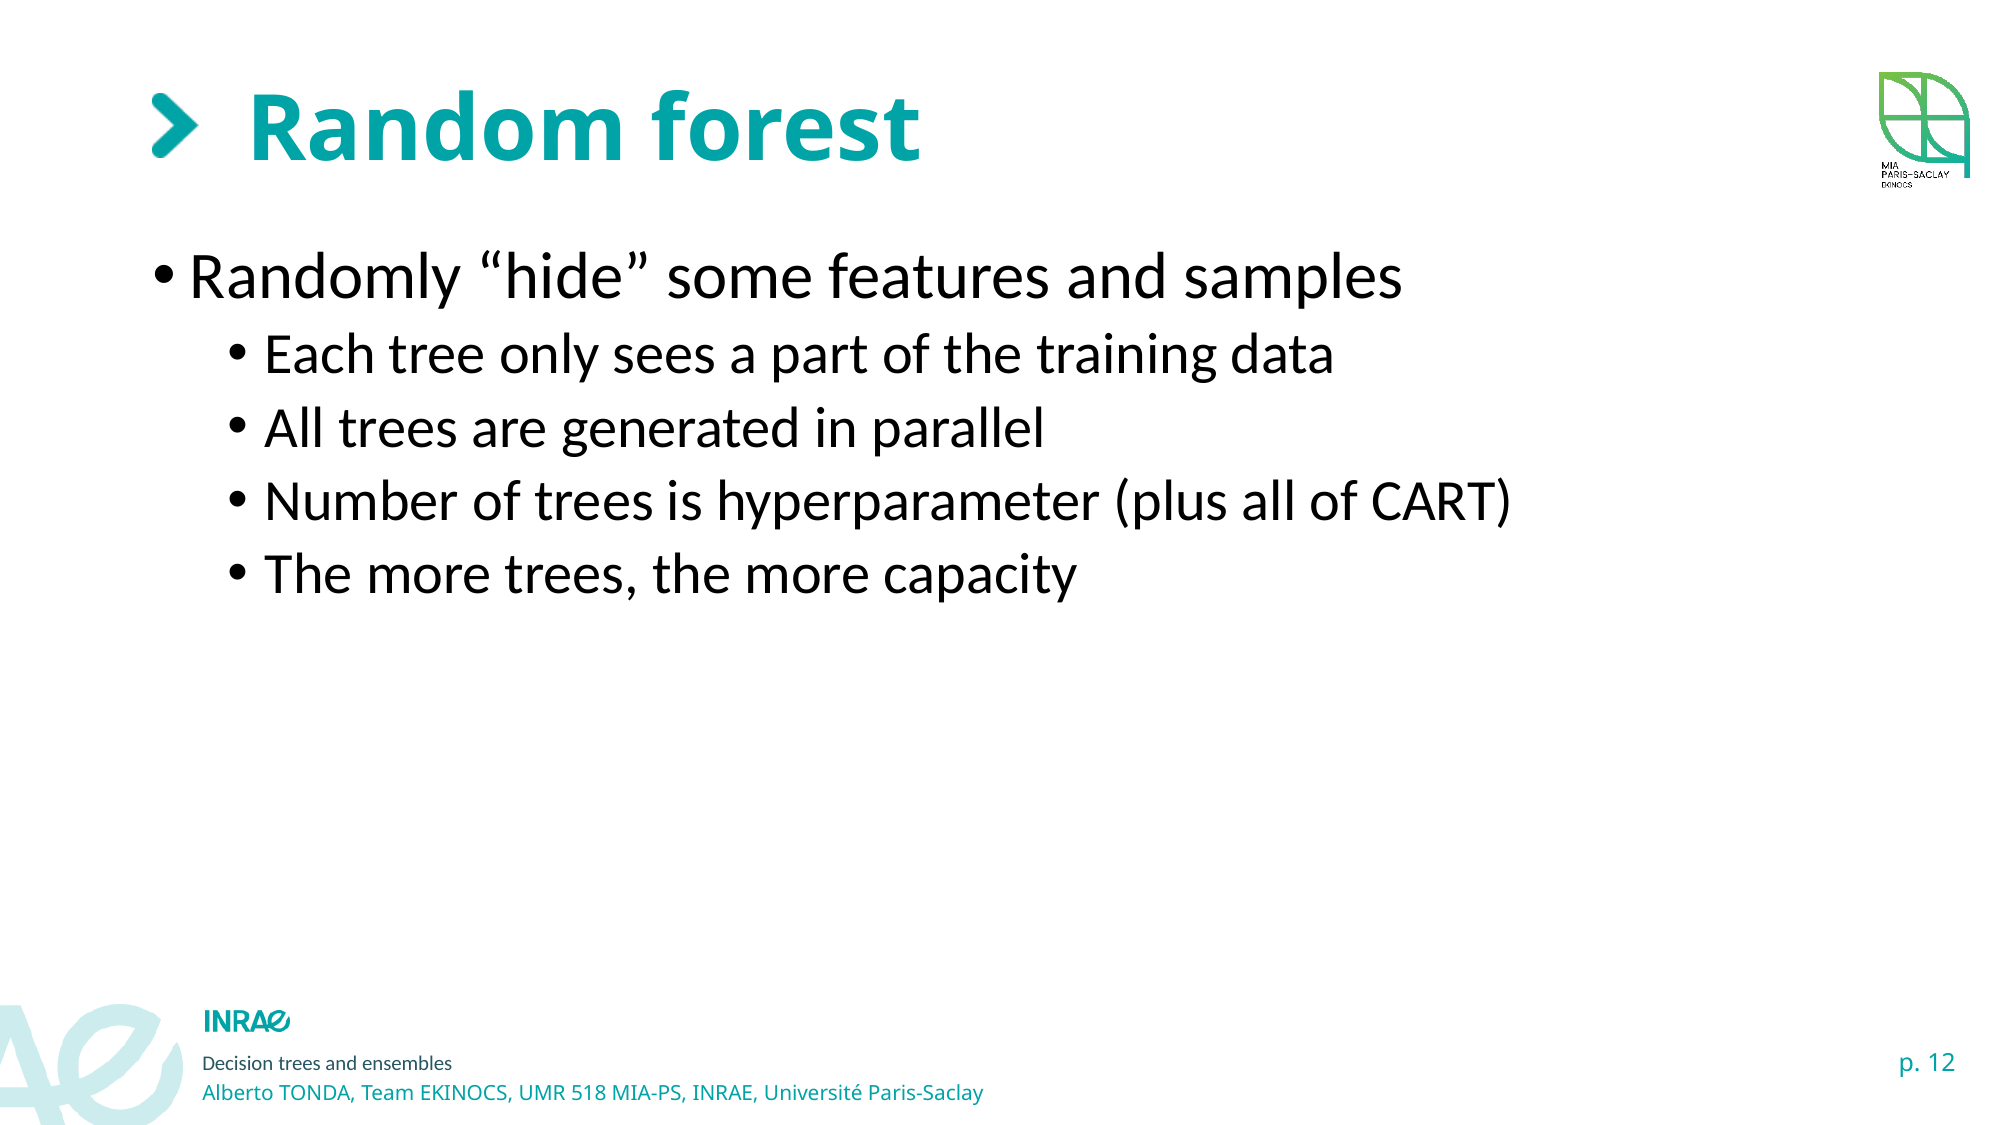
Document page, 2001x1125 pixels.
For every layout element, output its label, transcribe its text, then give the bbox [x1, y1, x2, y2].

list Randomly “hide” some features and samples Each tree only sees a part of the training data All trees are generated in parallel Number of trees is hyperparameter (plus all of CART) The more trees, the more capacity [137, 233, 1863, 1001]
picture [1862, 54, 1986, 205]
picture [152, 93, 200, 158]
picture [0, 996, 329, 1125]
title Random forest [137, 59, 1863, 203]
